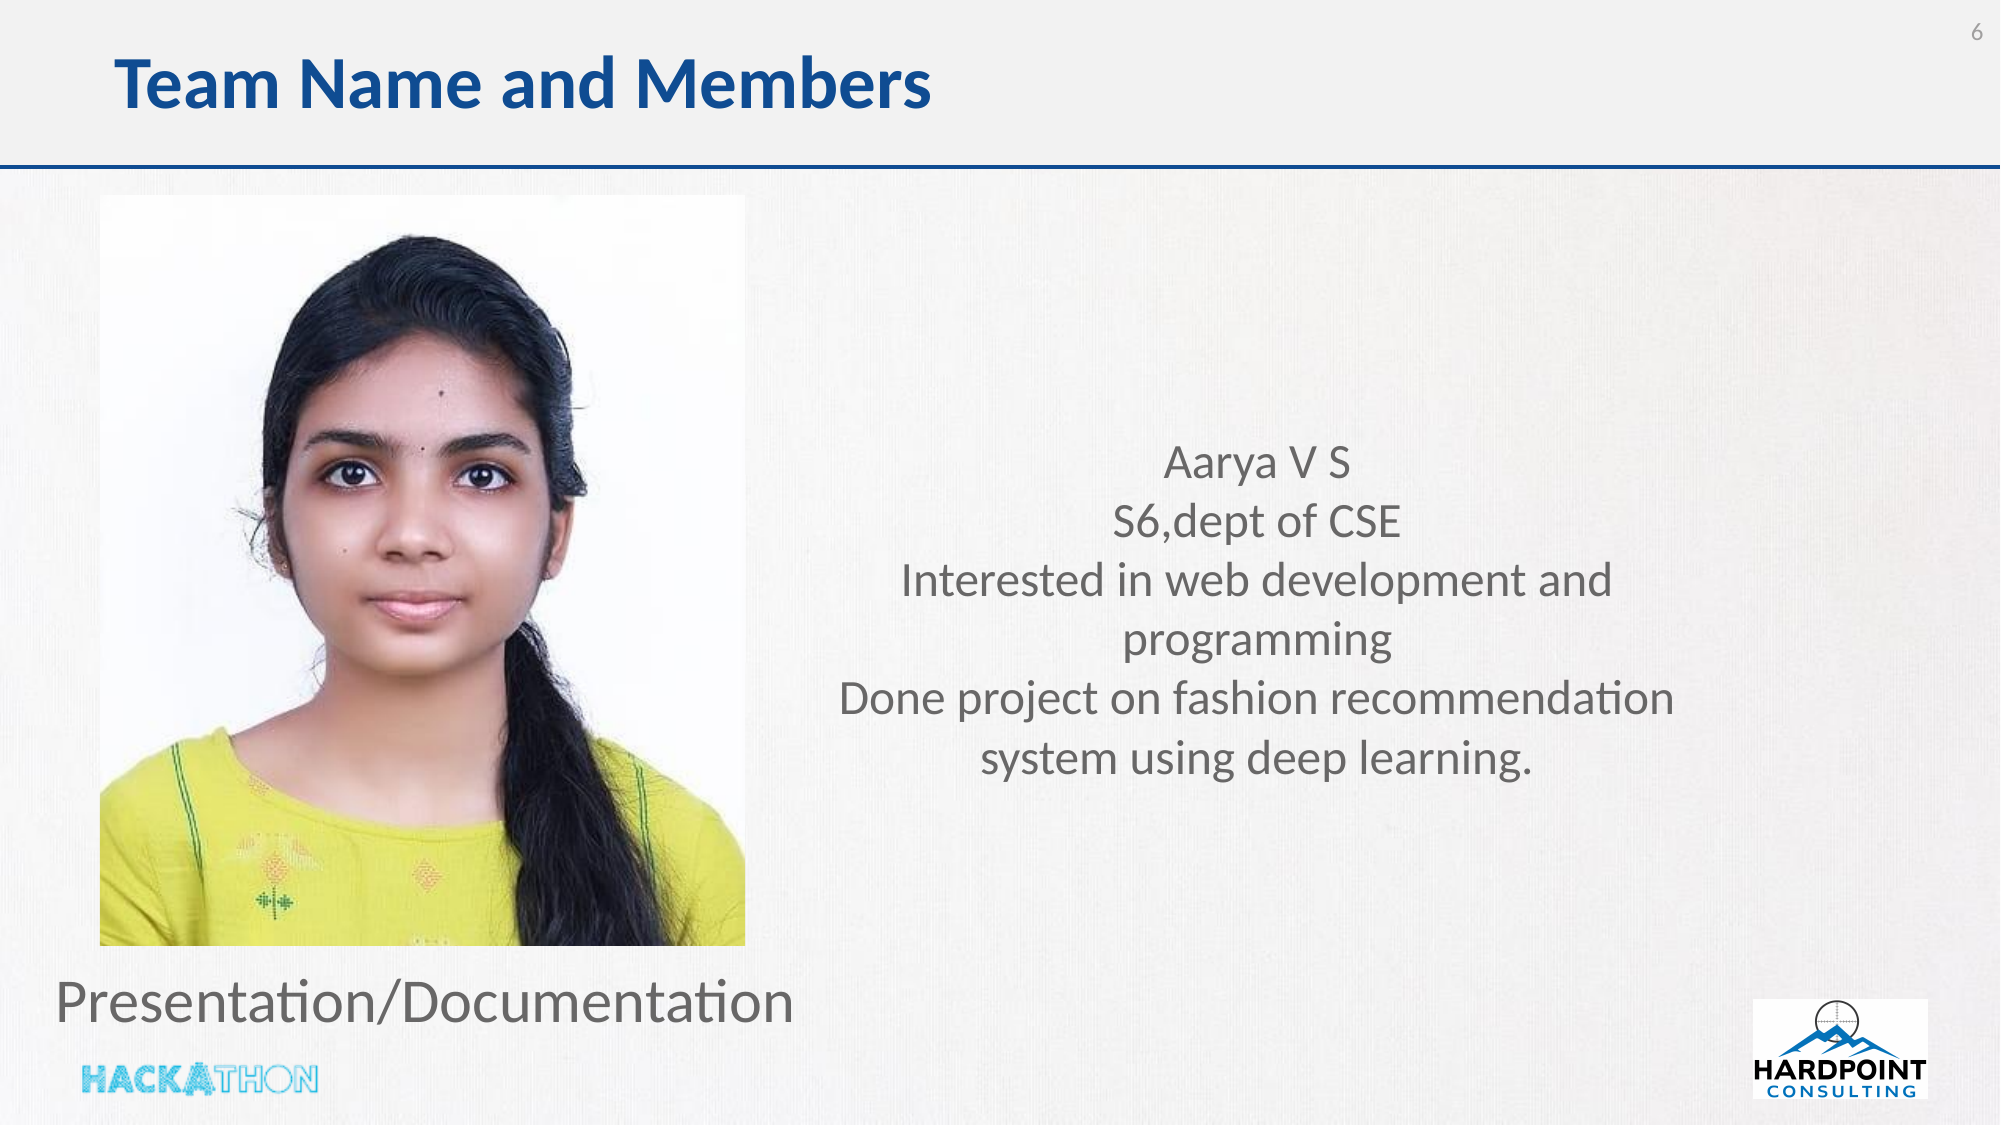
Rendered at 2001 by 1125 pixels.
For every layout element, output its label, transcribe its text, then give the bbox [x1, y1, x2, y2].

slide_number 6 [1548, 0, 1999, 61]
text_box Presentation/Documentation [40, 945, 918, 1006]
picture [0, 0, 2001, 1125]
title Team Name and Members [99, 26, 1770, 147]
list Aarya V S S6,dept of CSE Interested in web development and programming Done project on fashion recommendation system using deep learning. [818, 421, 1696, 852]
